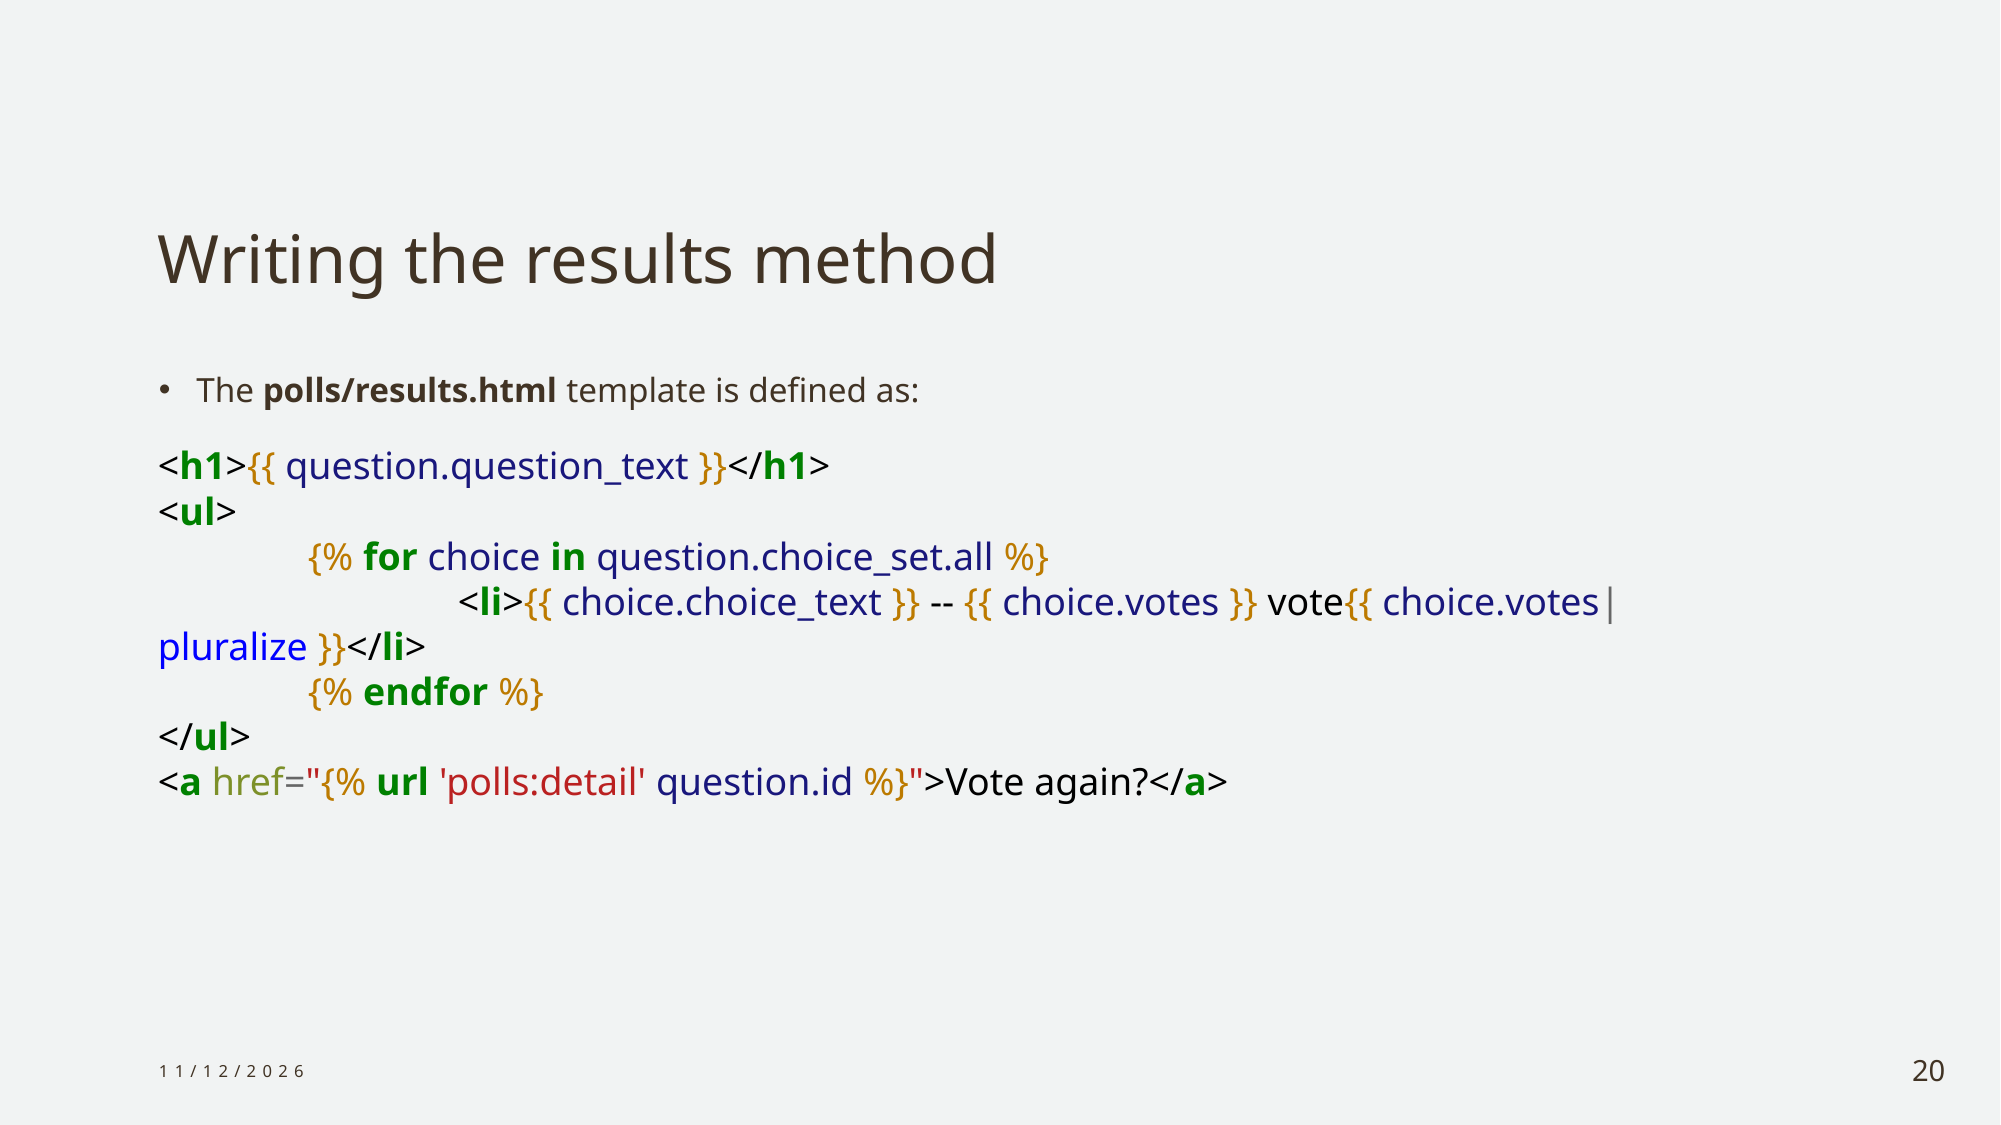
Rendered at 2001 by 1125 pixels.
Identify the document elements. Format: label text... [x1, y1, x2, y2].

text_box <h1>{{ question.question_text }}</h1> <ul> {% for choice in question.choice_set.all %} <li>{{ choice.choice_text }} -- {{ choice.votes }} vote{{ choice.votes|pluralize }}</li> {% endfor %} </ul> <a href="{% url 'polls:detail' question.id %}">Vote again?</a> [142, 435, 1856, 937]
list The polls/results.html template is defined as: [143, 353, 1857, 428]
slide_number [143, 1042, 594, 1103]
title Writing the results method [142, 96, 1858, 305]
slide_number 20 [1875, 1042, 1961, 1103]
text_box [143, 428, 1857, 1029]
